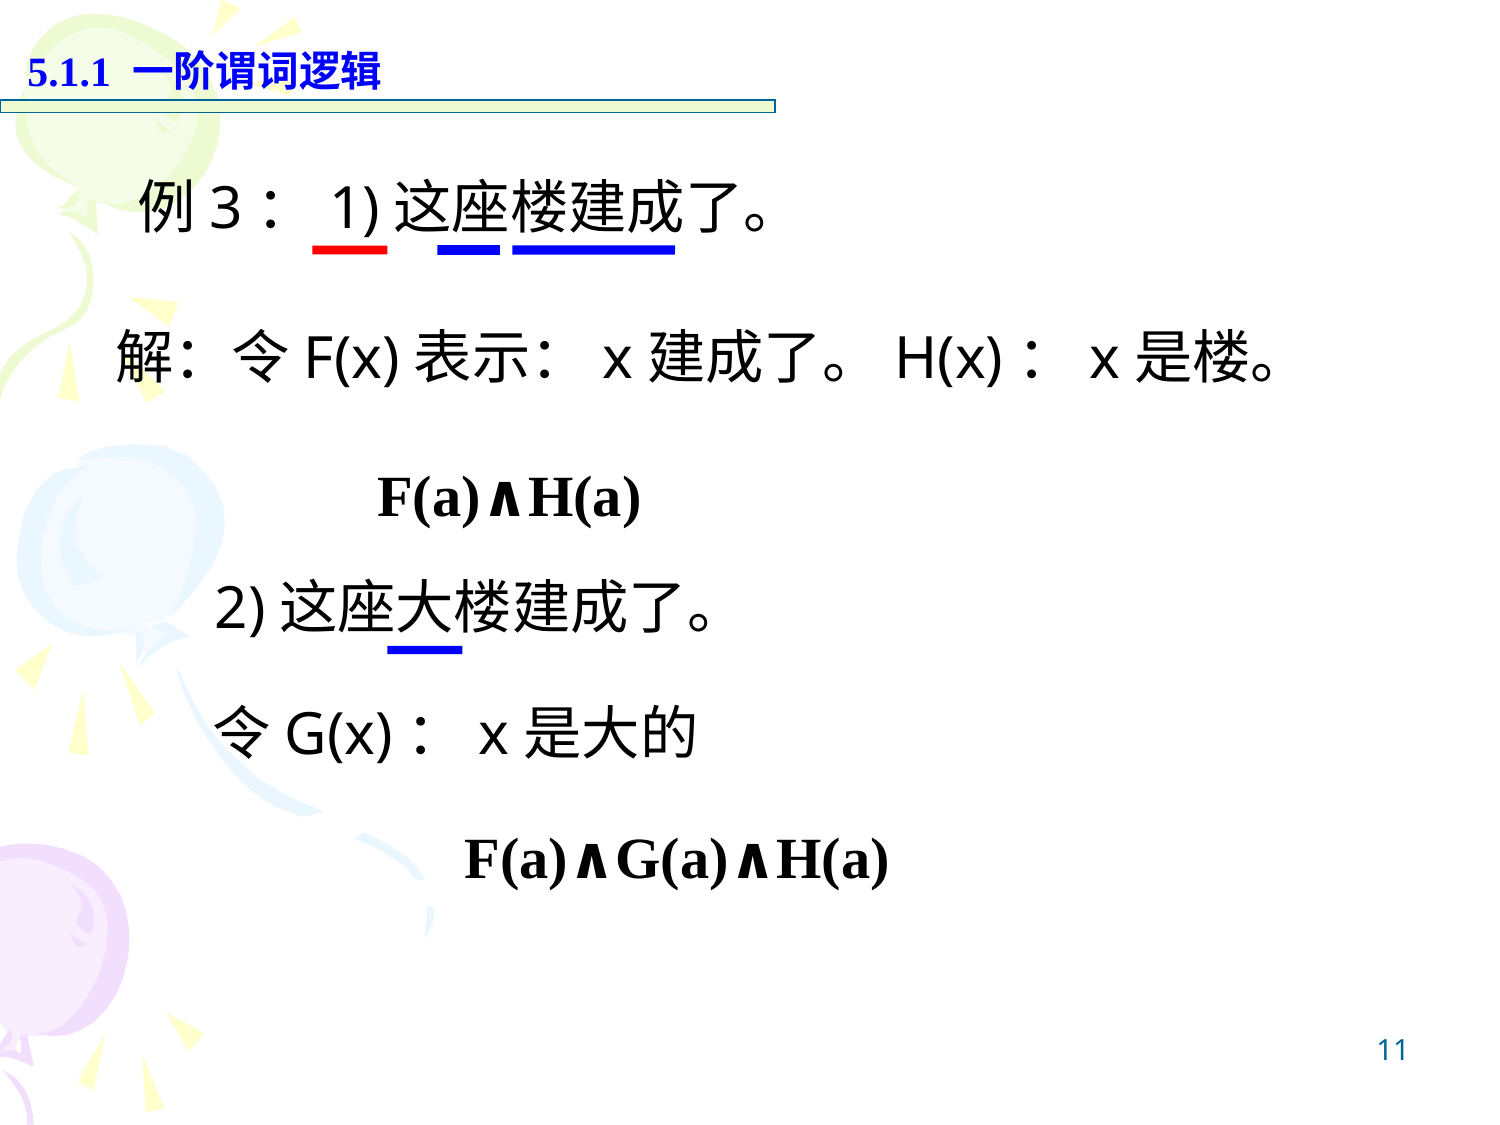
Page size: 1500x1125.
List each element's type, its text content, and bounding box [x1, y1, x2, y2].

text_box 令G(x)：x是大的 [197, 688, 788, 775]
text_box F(a)∧H(a) [362, 450, 838, 536]
text_box 例3：1)这座楼建成了。 [122, 162, 988, 248]
text_box 2)这座大楼建成了。 [199, 562, 853, 648]
slide_number 11 [1074, 1024, 1425, 1100]
text_box F(a)∧G(a)∧H(a) [449, 812, 975, 898]
text_box 5.1.1 一阶谓词逻辑 [12, 37, 500, 103]
text_box 解：令F(x)表示：x建成了。H(x)：x是楼。 [100, 312, 1324, 398]
text_box [0, 99, 775, 113]
